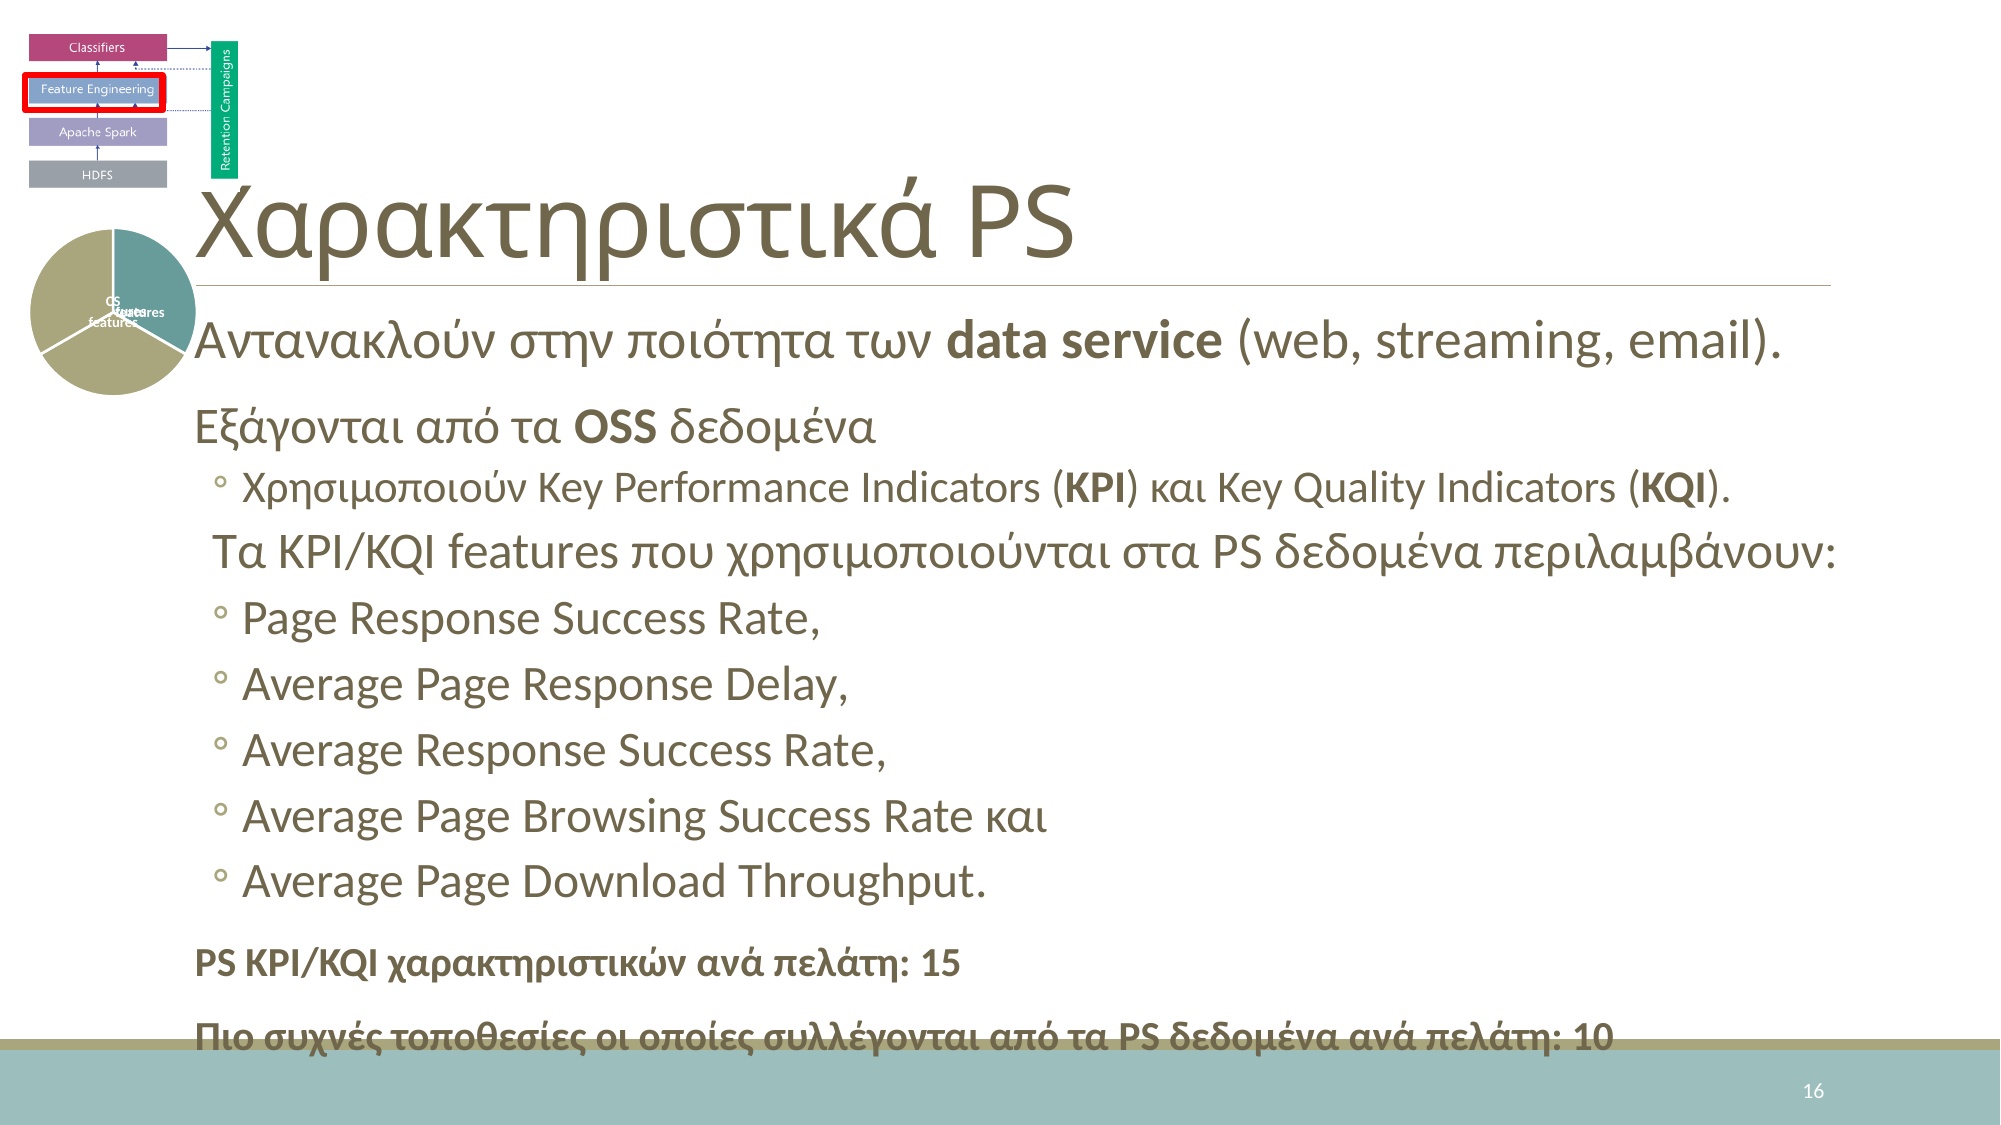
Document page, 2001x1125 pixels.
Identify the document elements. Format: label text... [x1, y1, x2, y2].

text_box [0, 209, 241, 411]
slide_number 16 [1624, 1059, 1840, 1120]
title Χαρακτηριστικά PS [180, 47, 1830, 285]
picture [24, 28, 241, 193]
list Αντανακλούν στην ποιότητα των data service (web, streaming, email). Εξάγονται από τα OSS δεδομένα Χρησιμοποιούν Key Performance Indicators (KPI) και Key Quality Indicators (KQI). Τα KPI/KQI features που χρησιμοποιούνται στα PS δεδομένα περιλαμβάνουν: Page Response Success Rate, Average Page Response Delay, Average Response Success Rate, Average Page Browsing Success Rate και Average Page Download Throughput. PS KPI/KQI χαρακτηριστικών ανά πελάτη: 15 Πιο συχνές τοποθεσίες οι οποίες συλλέγονται από τα PS δεδομένα ανά πελάτη: 10 [180, 302, 1875, 1075]
